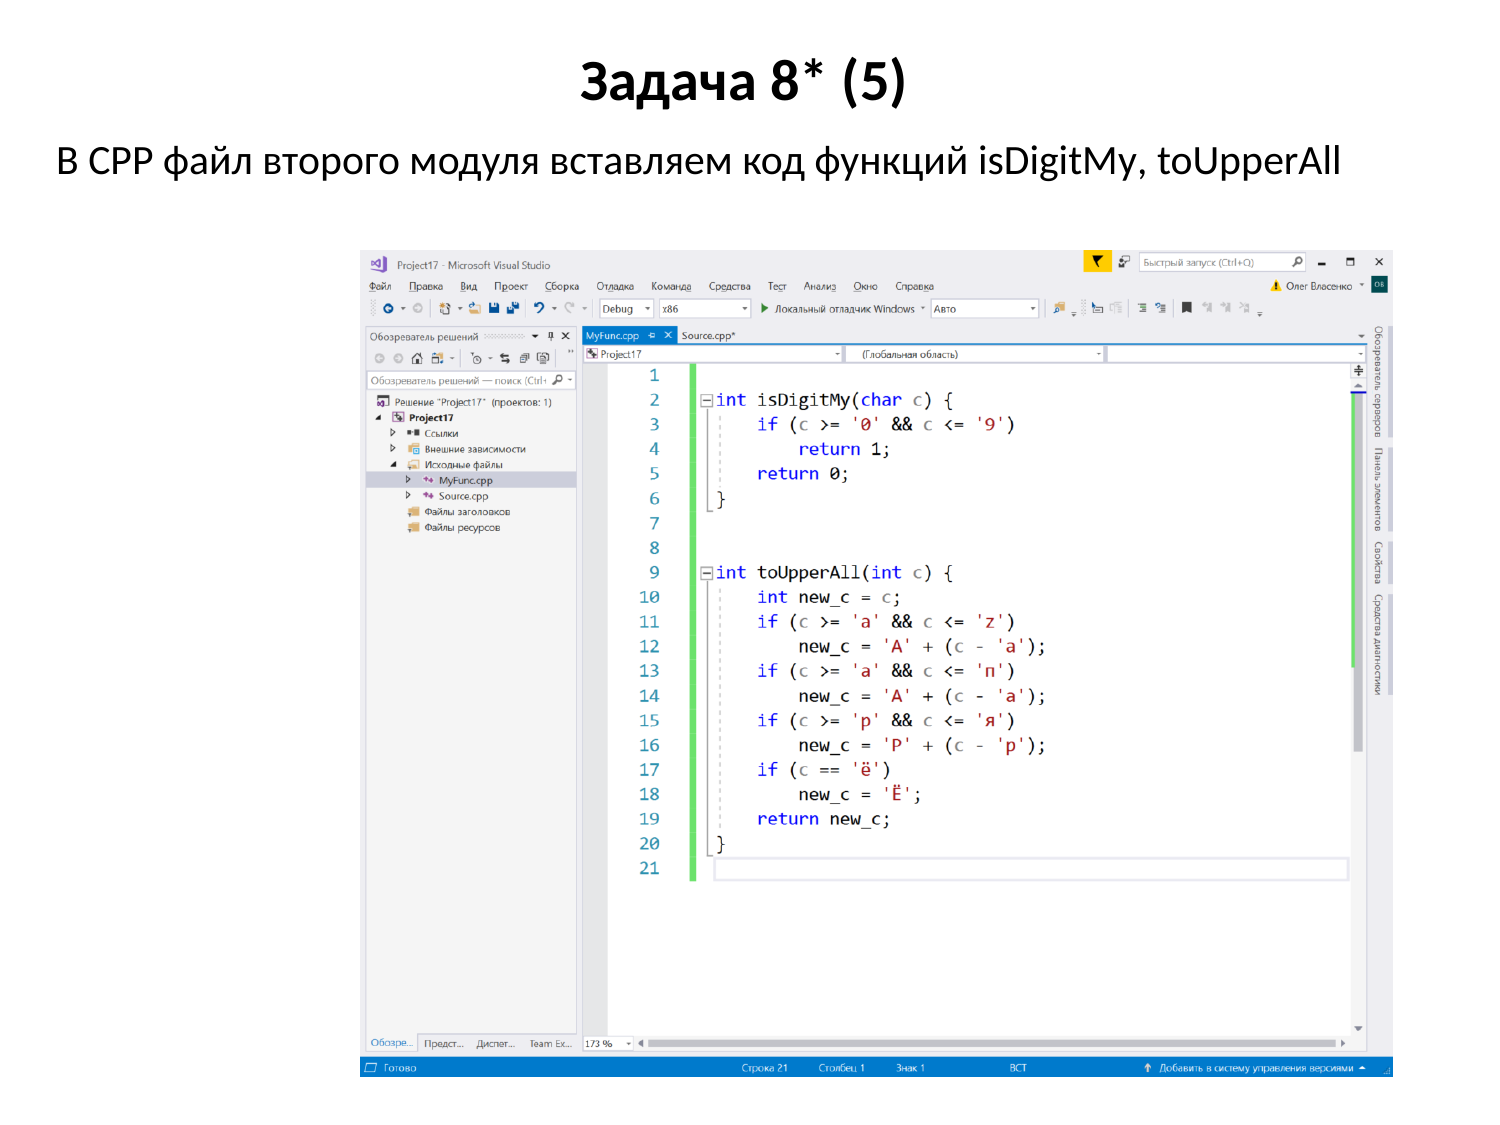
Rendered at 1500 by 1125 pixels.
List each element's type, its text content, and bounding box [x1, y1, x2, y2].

title Задача 8* (5) [29, 19, 1459, 135]
picture [359, 250, 1393, 1077]
text_box В CPP файл второго модуля вставляем код функций isDigitMy, toUpperAll [41, 125, 1459, 191]
